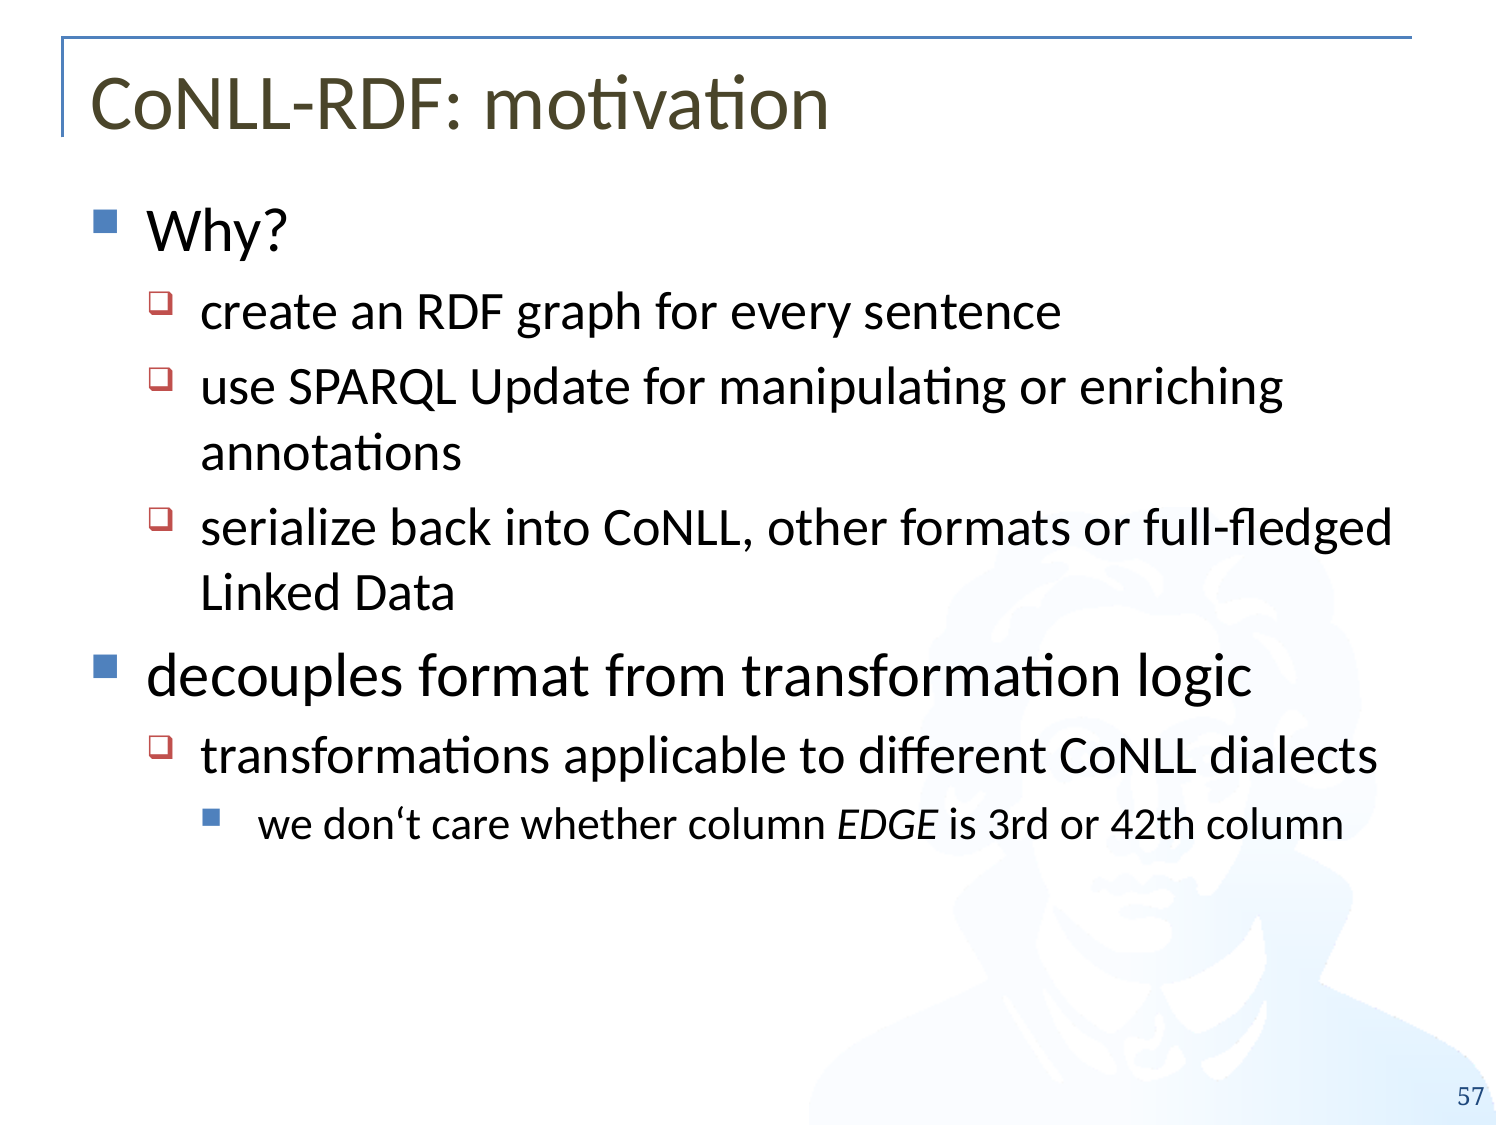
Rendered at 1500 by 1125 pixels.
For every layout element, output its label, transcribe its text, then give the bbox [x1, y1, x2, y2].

slide_number 57 [1149, 1046, 1500, 1122]
list Why? create an RDF graph for every sentence use SPARQL Update for manipulating or enriching annotations serialize back into CoNLL, other formats or full-fledged Linked Data decouples format from transformation logic transformations applicable to different CoNLL dialects we don‘t care whether column EDGE is 3rd or 42th column [75, 181, 1425, 925]
title CoNLL-RDF: motivation [75, 42, 1425, 181]
